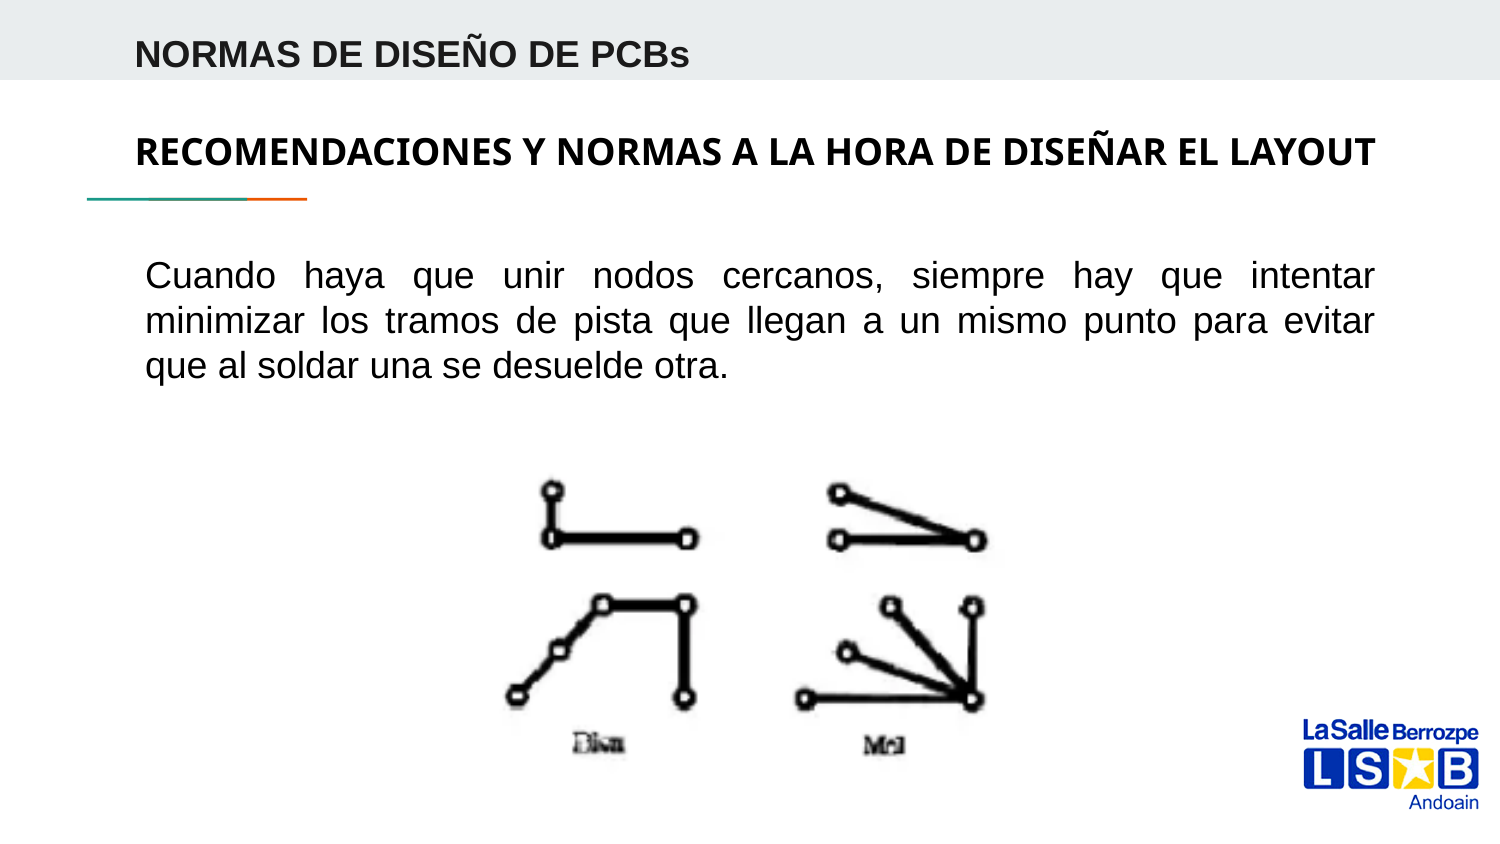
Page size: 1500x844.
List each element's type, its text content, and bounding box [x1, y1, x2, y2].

title NORMAS DE DISEÑO DE PCBs [119, 8, 725, 65]
picture [1301, 717, 1480, 811]
text_box Cuando haya que unir nodos cercanos, siempre hay que intentar minimizar los tramos de pista que llegan a un mismo punto para evitar que al soldar una se desuelde otra. [130, 236, 1391, 408]
picture [462, 437, 1045, 776]
text_box RECOMENDACIONES Y NORMAS A LA HORA DE DISEÑAR EL LAYOUT [119, 112, 1437, 189]
